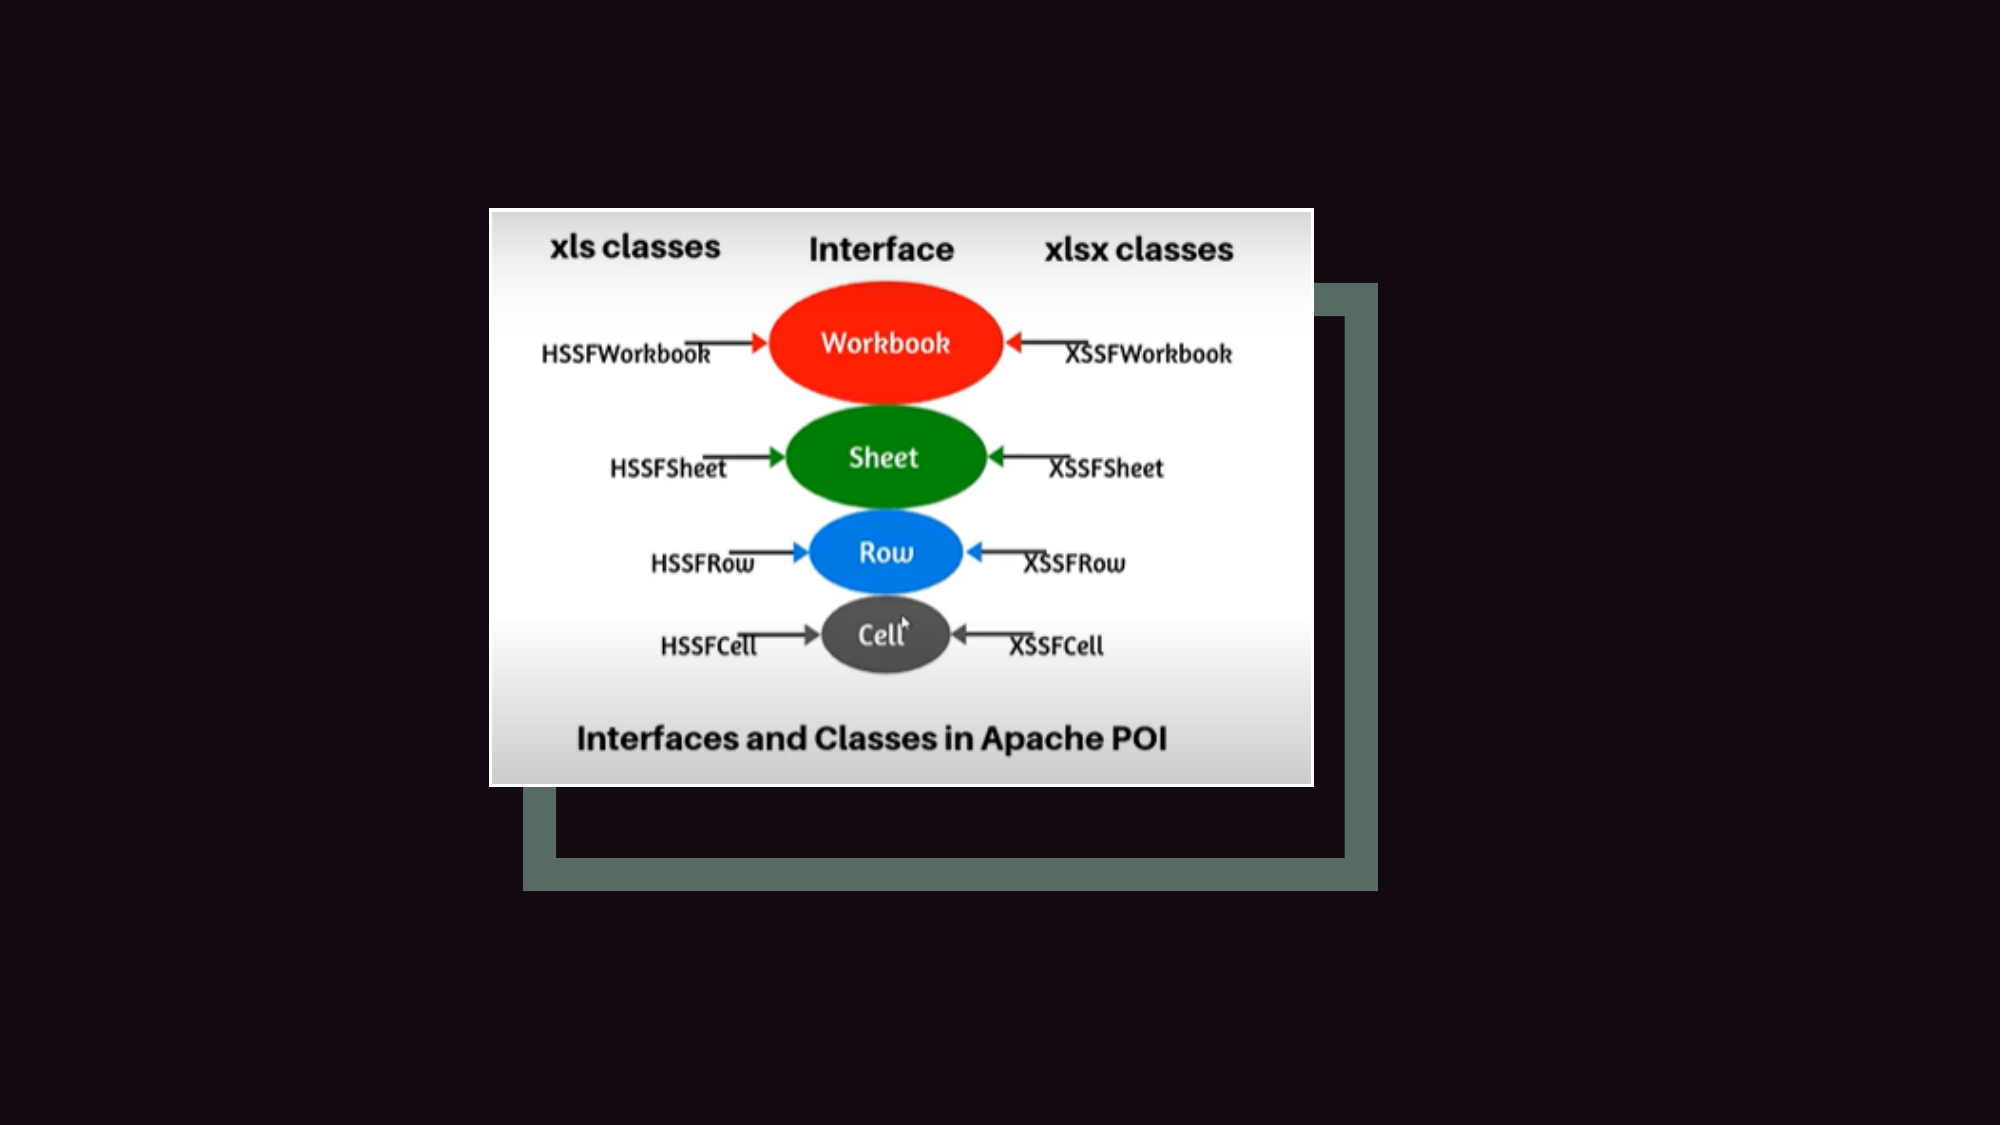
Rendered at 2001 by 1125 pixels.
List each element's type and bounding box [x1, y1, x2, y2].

text_box [489, 0, 1872, 1102]
